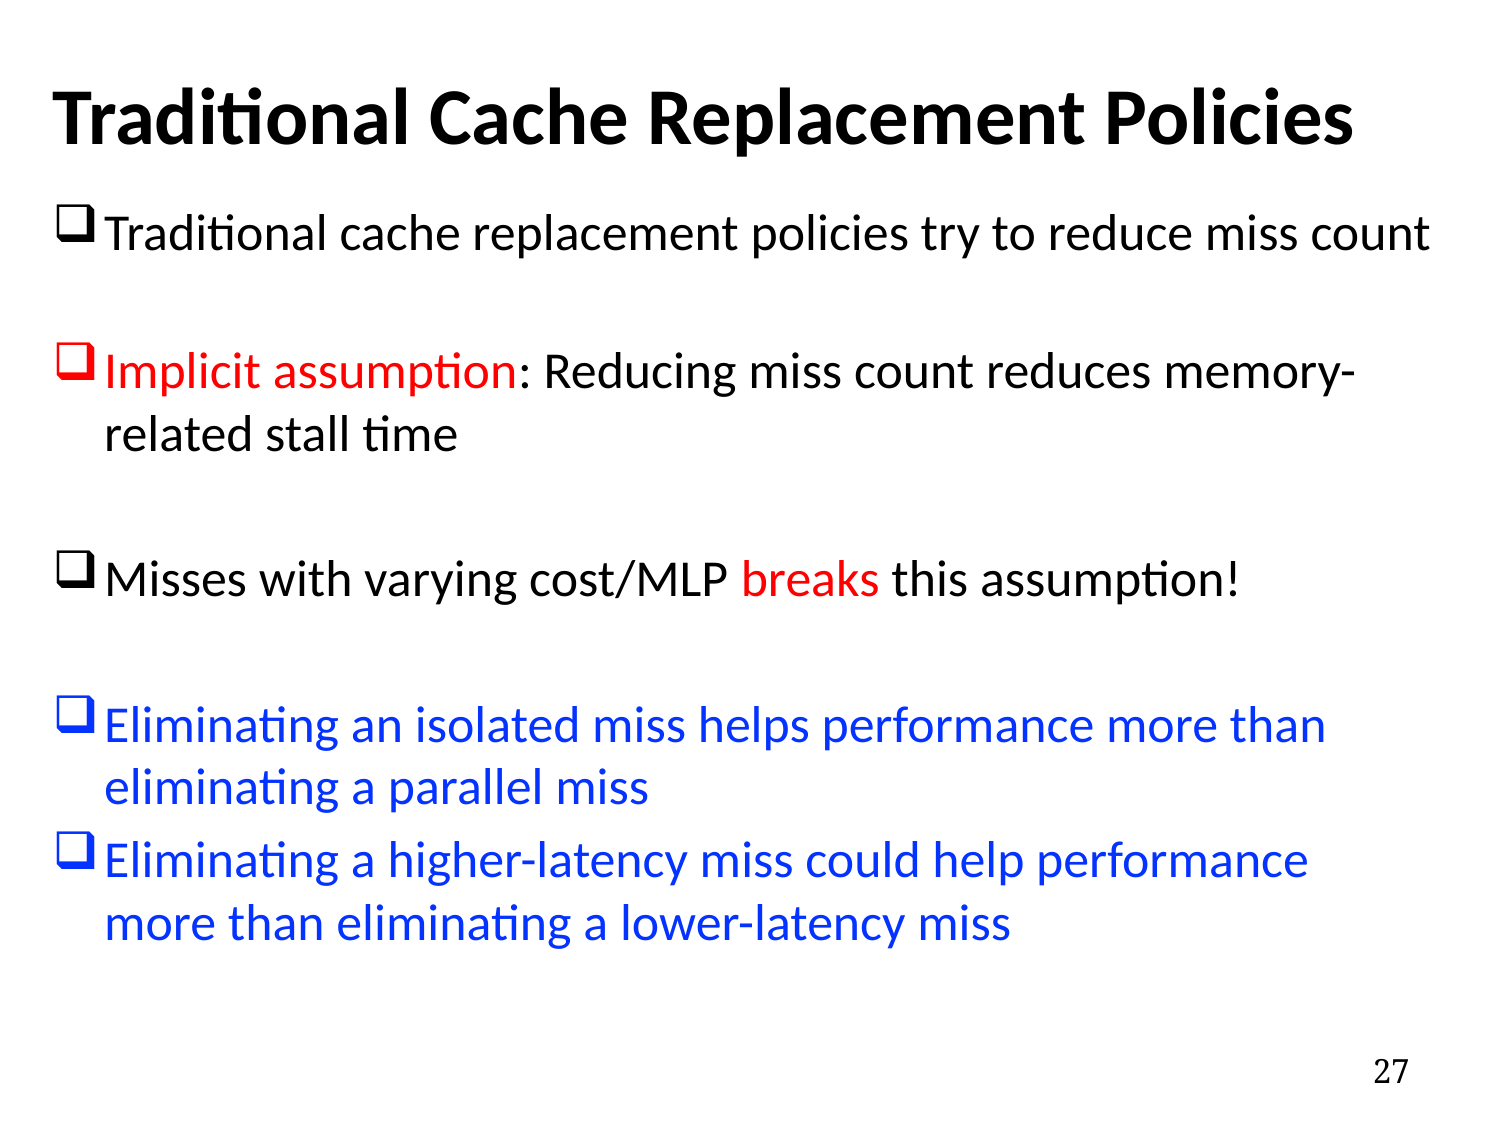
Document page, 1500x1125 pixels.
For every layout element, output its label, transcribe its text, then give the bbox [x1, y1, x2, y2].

slide_number 27 [1074, 1042, 1425, 1103]
title Traditional Cache Replacement Policies [37, 18, 1463, 206]
list Traditional cache replacement policies try to reduce miss count Implicit assumption: Reducing miss count reduces memory-related stall time Misses with varying cost/MLP breaks this assumption! Eliminating an isolated miss helps performance more than eliminating a parallel miss Eliminating a higher-latency miss could help performance more than eliminating a lower-latency miss [37, 200, 1450, 1016]
